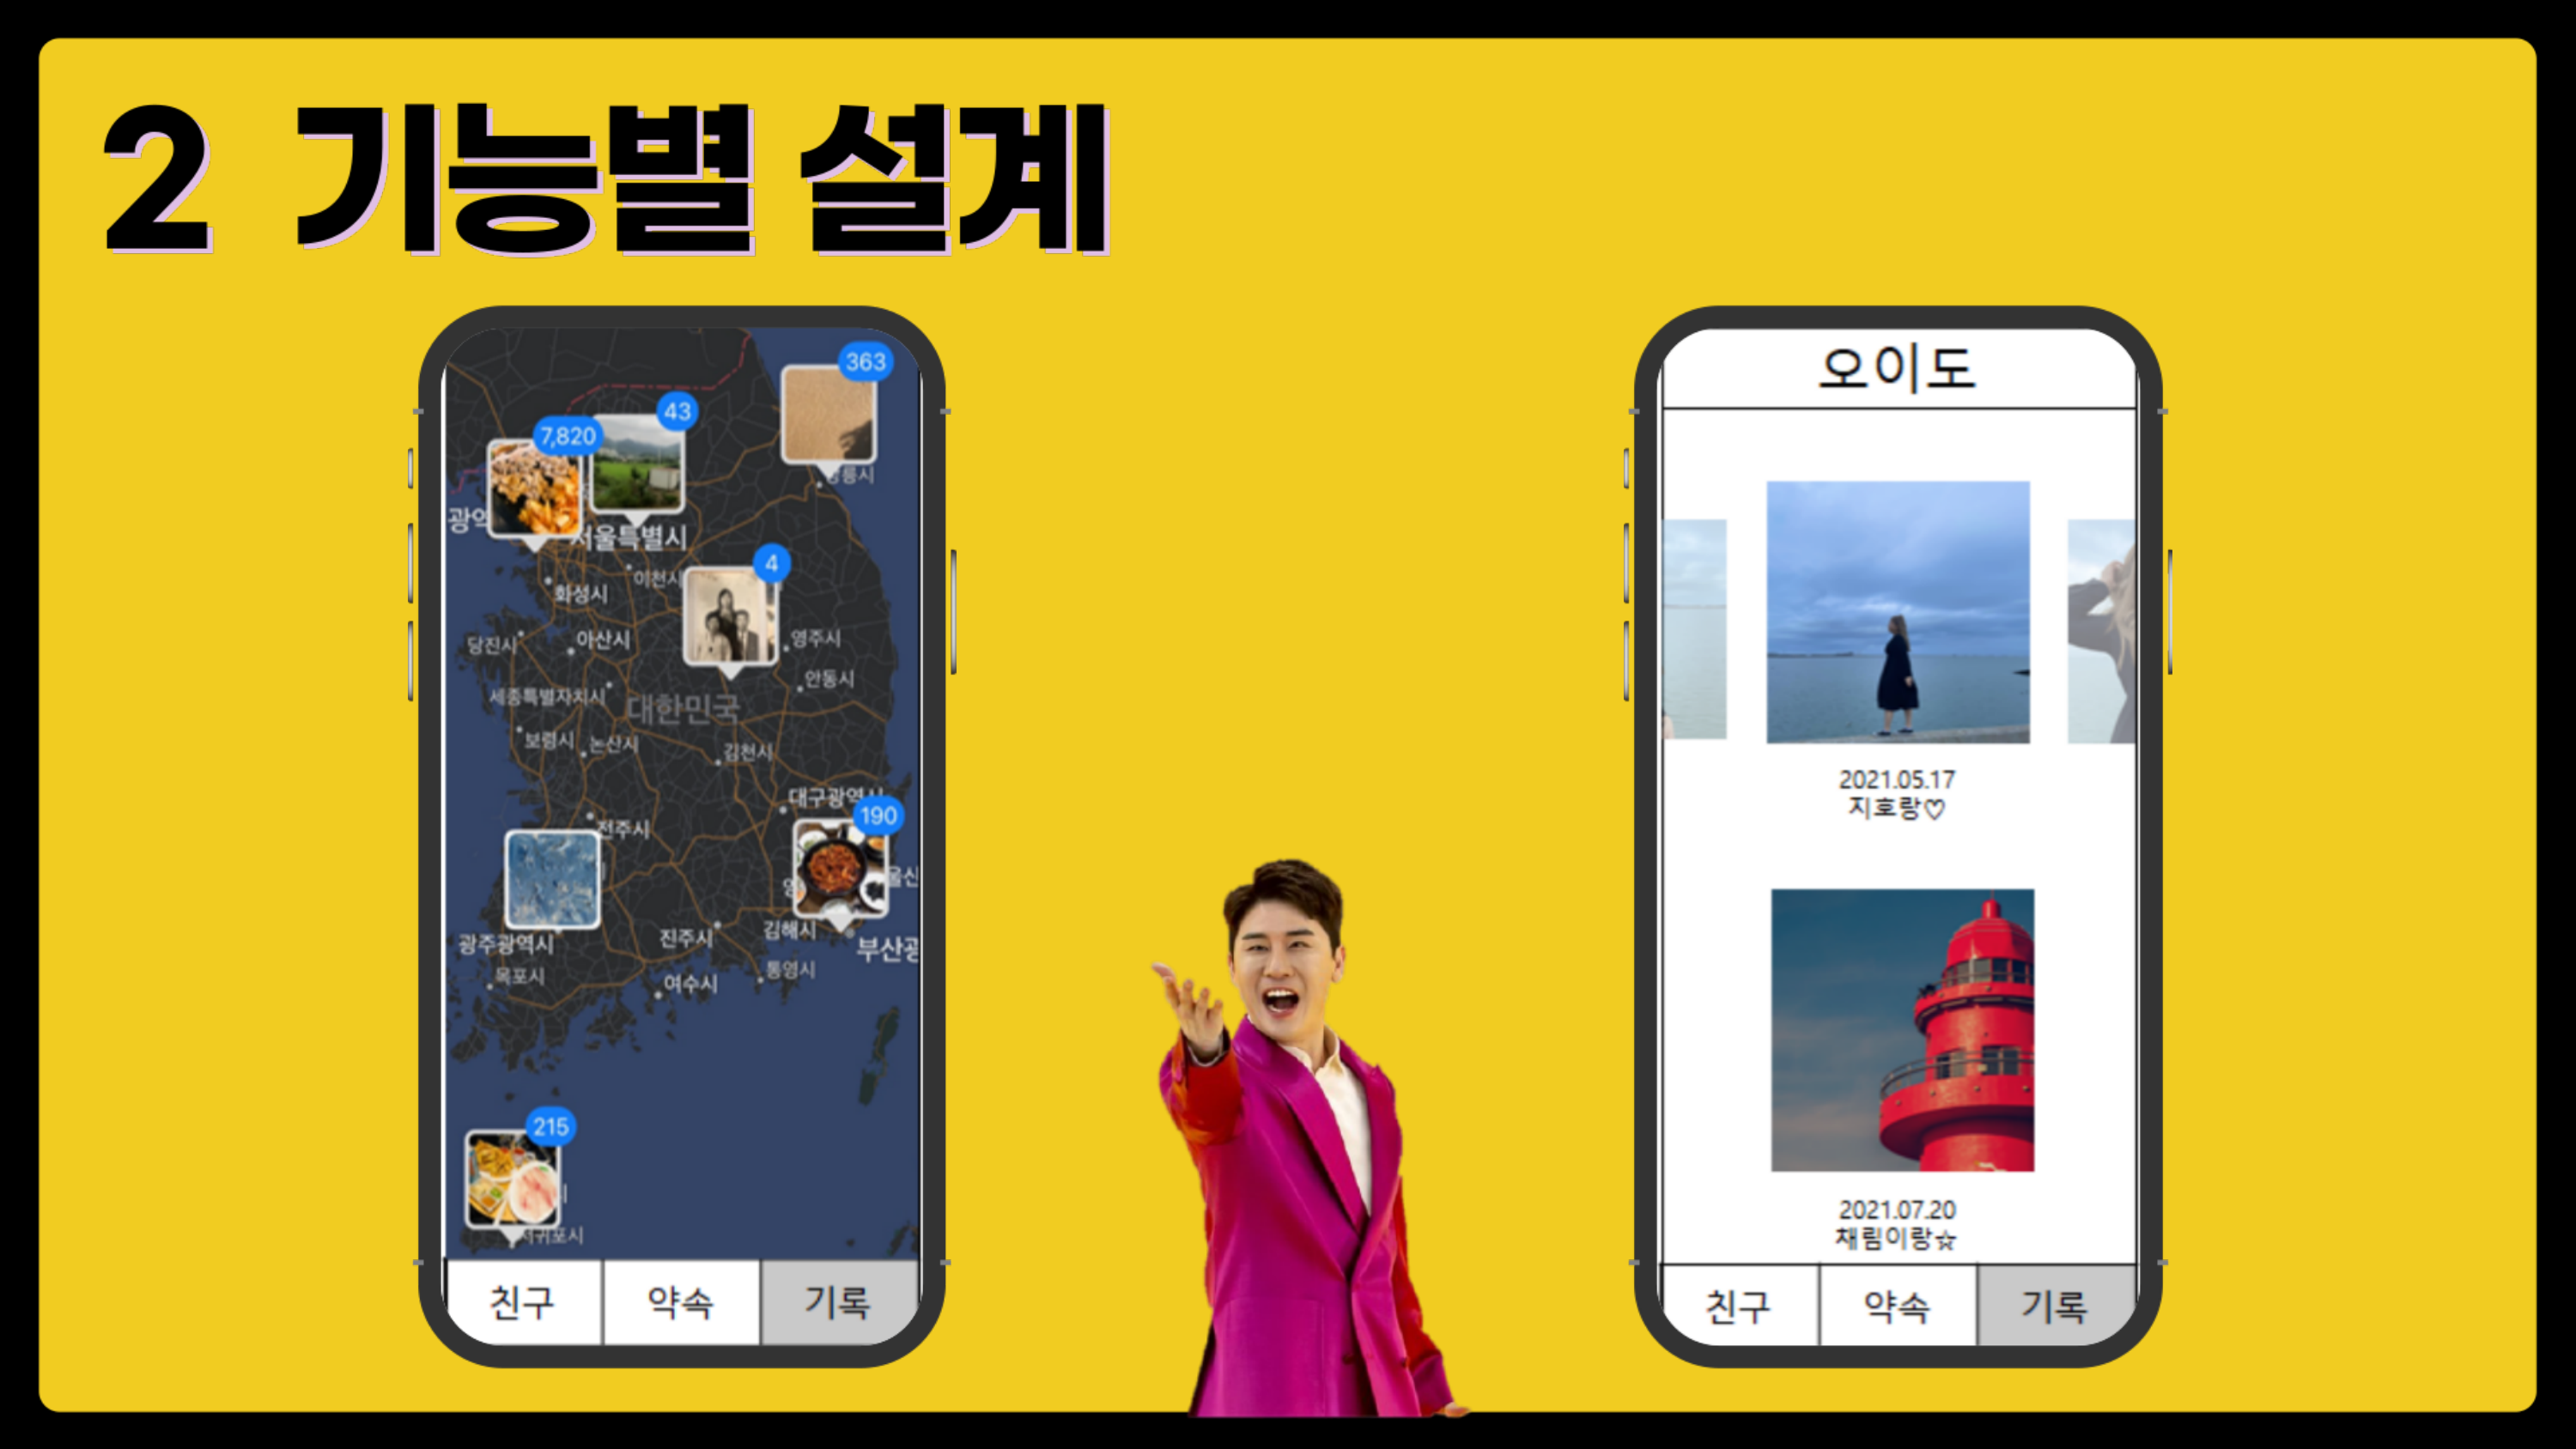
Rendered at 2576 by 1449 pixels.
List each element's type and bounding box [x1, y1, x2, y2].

text_box [0, 0, 2576, 1449]
text_box [1624, 300, 2173, 1373]
text_box [408, 300, 957, 1373]
text_box [99, 75, 1236, 287]
text_box [853, 776, 1723, 1449]
